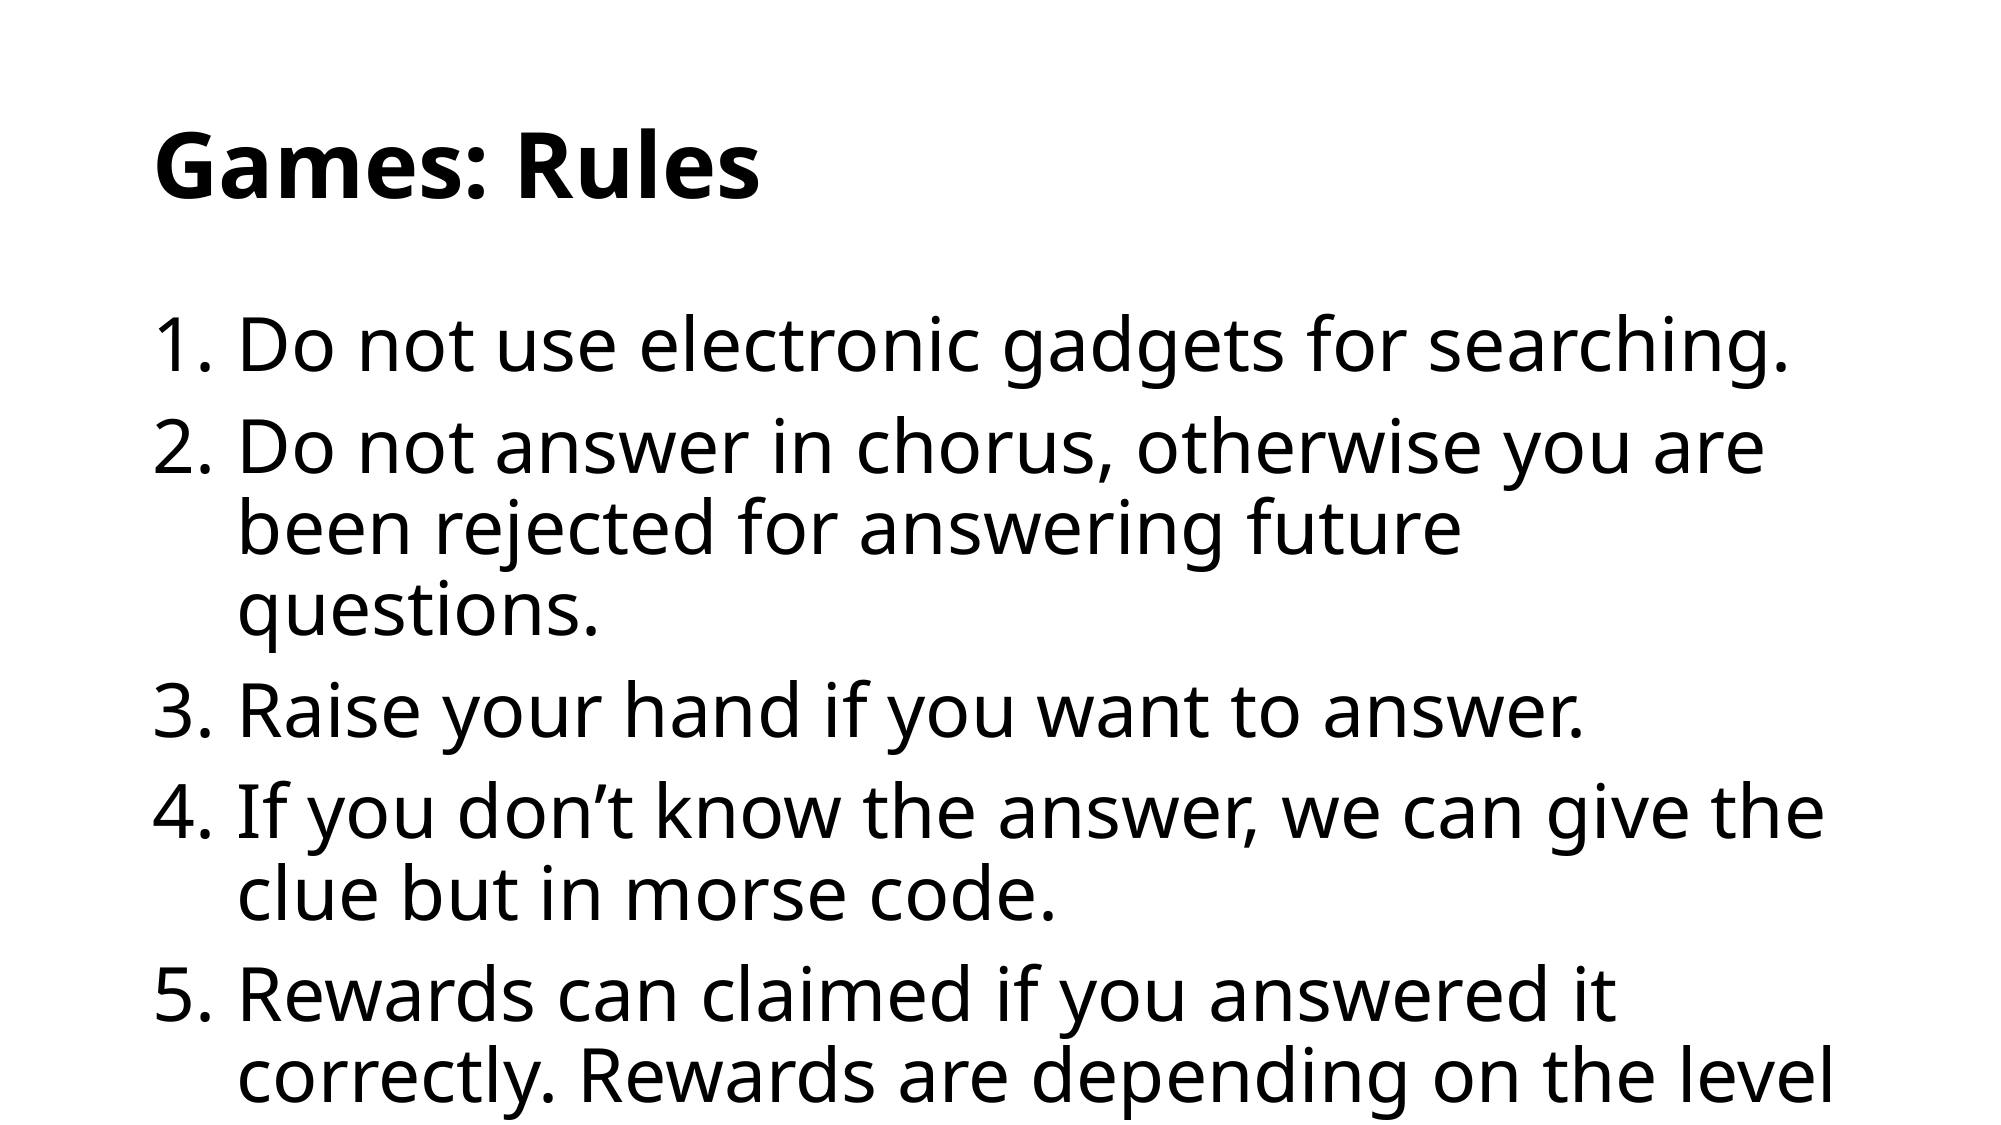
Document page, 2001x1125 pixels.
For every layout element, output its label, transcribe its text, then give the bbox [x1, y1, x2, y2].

title Games: Rules [137, 59, 1863, 278]
list Do not use electronic gadgets for searching. Do not answer in chorus, otherwise you are been rejected for answering future questions. Raise your hand if you want to answer. If you don’t know the answer, we can give the clue but in morse code. Rewards can claimed if you answered it correctly. Rewards are depending on the level of the game. [137, 299, 1863, 1014]
